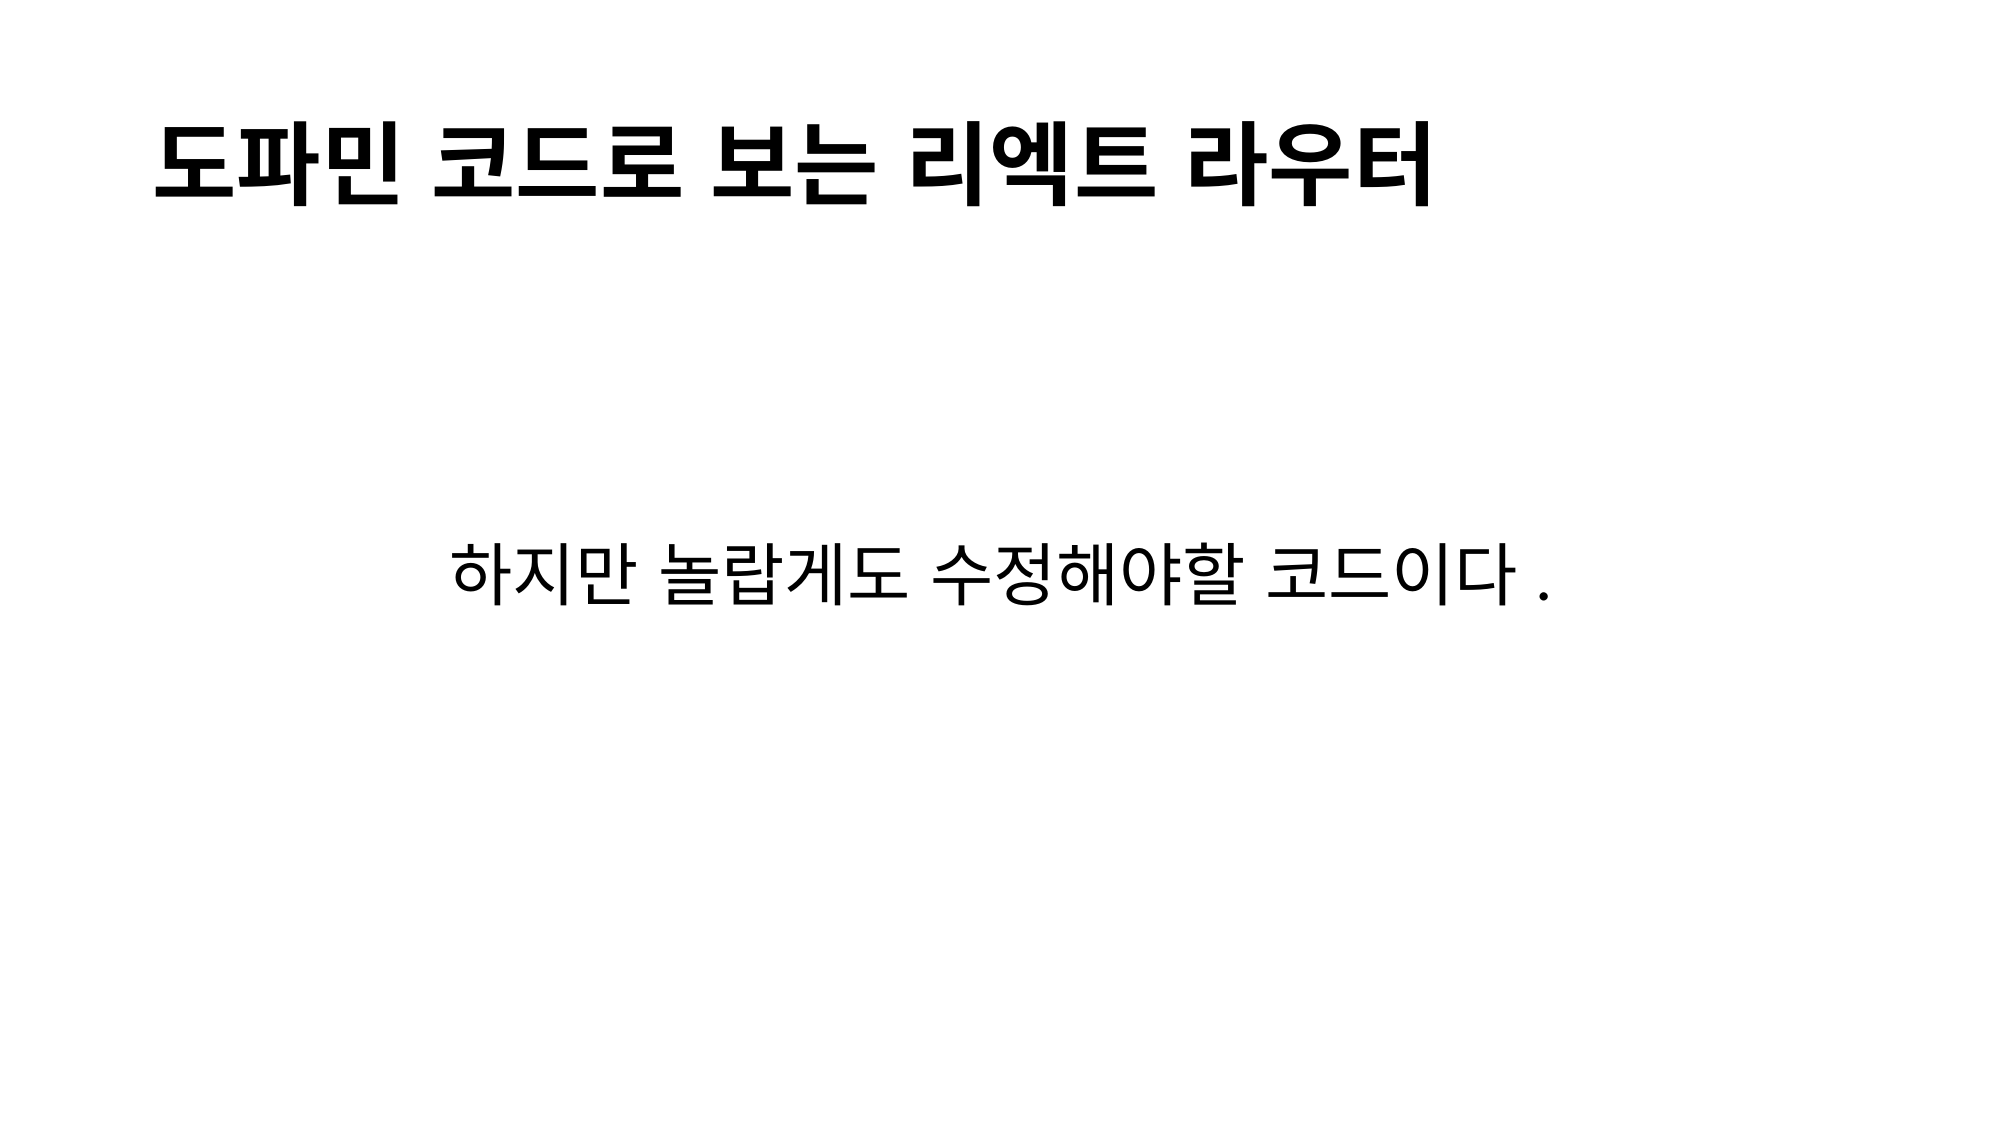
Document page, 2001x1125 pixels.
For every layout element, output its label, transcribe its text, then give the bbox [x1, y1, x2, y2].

text_box 하지만 놀랍게도 수정해야할 코드이다. [434, 523, 1568, 622]
list [137, 149, 1863, 864]
title 도파민 코드로 보는 리엑트 라우터 [137, 59, 1863, 149]
